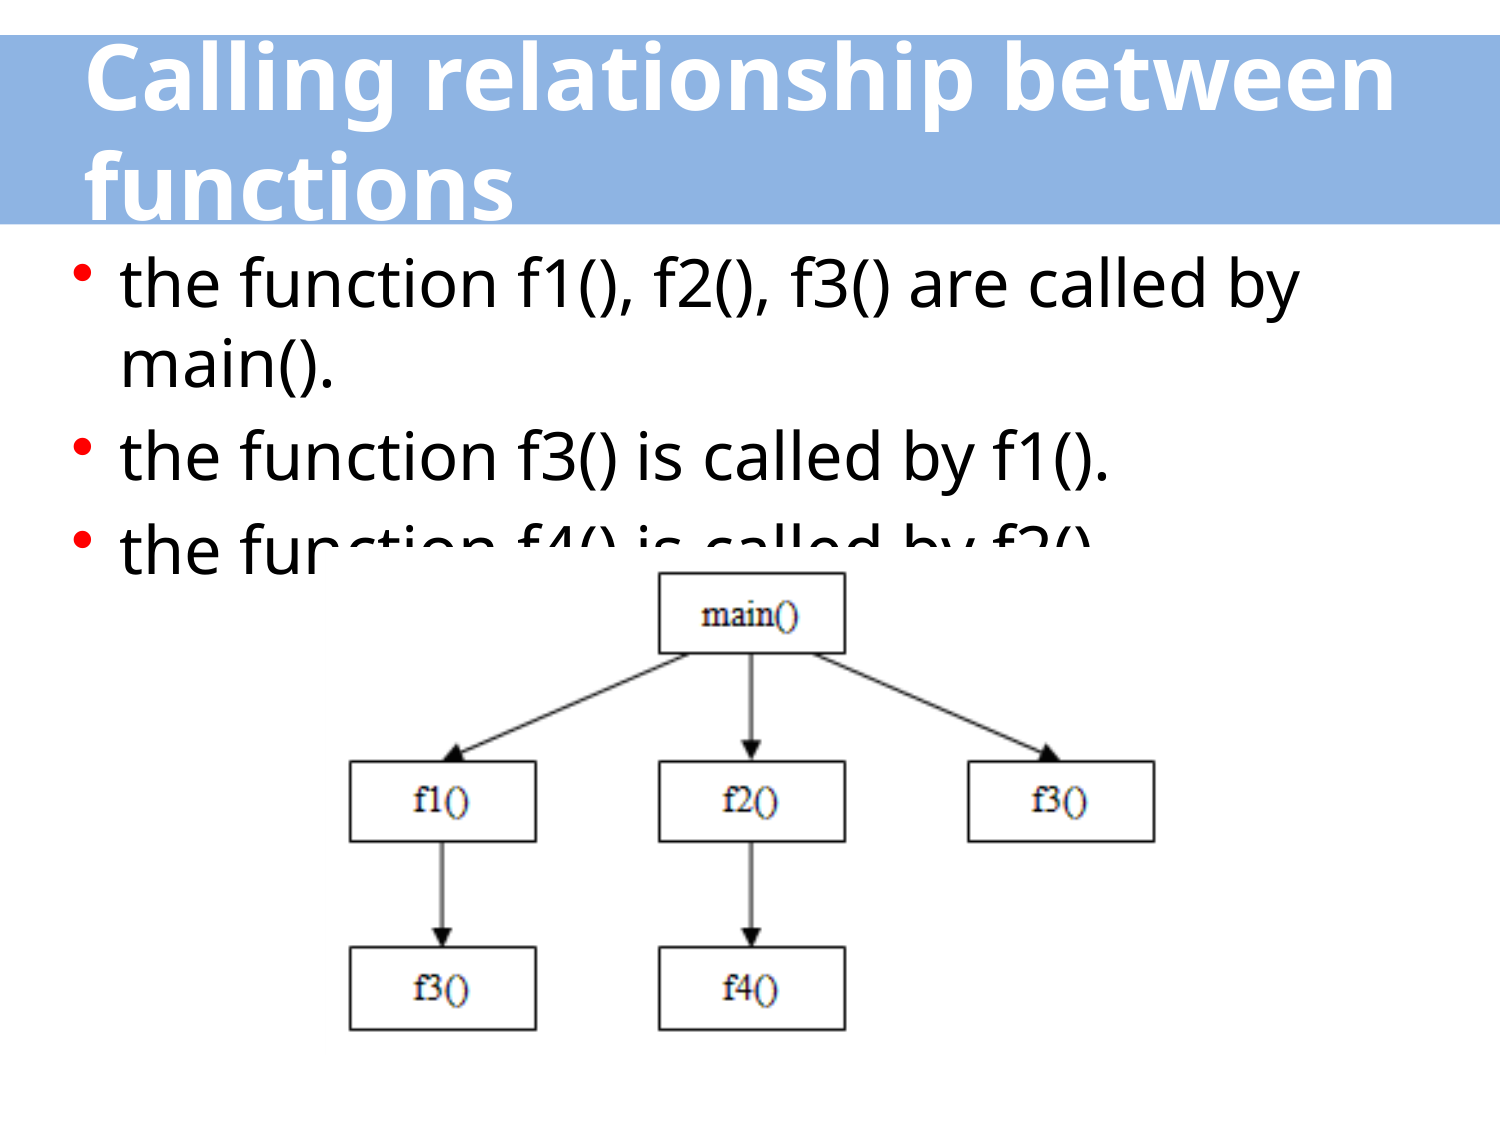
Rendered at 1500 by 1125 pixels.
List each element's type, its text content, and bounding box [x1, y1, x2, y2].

list the function f1(), f2(), f3() are called by main(). the function f3() is called by f1(). the function f4() is called by f2(). [58, 234, 1418, 1020]
picture [324, 546, 1188, 1055]
title Calling relationship between functions [70, 35, 1475, 223]
